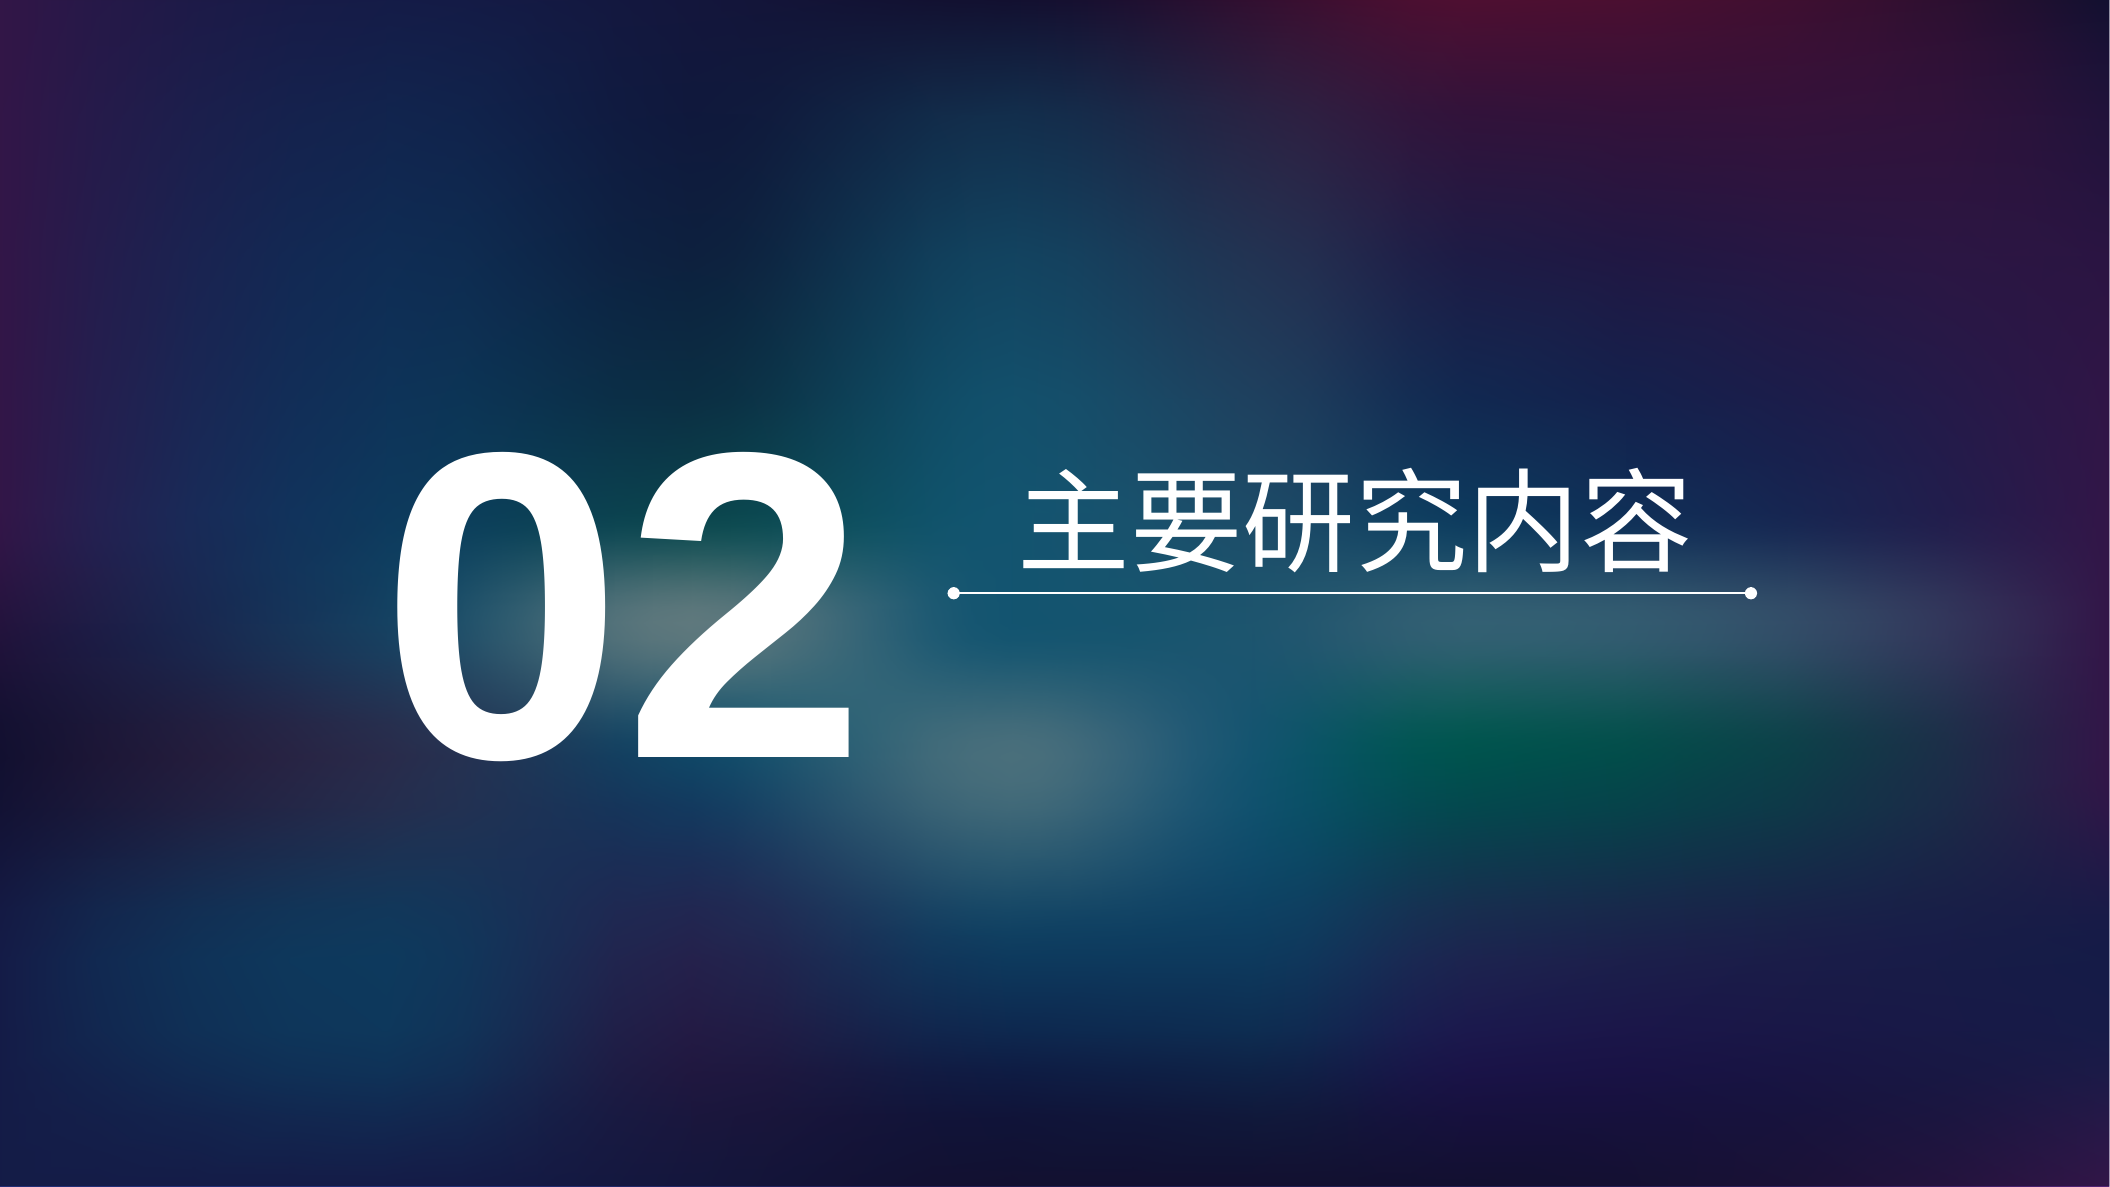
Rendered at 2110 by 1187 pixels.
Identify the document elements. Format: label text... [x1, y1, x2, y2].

text_box 主要研究内容 [1017, 450, 1751, 586]
text_box 02 [259, 320, 988, 846]
picture [0, 0, 2110, 1187]
